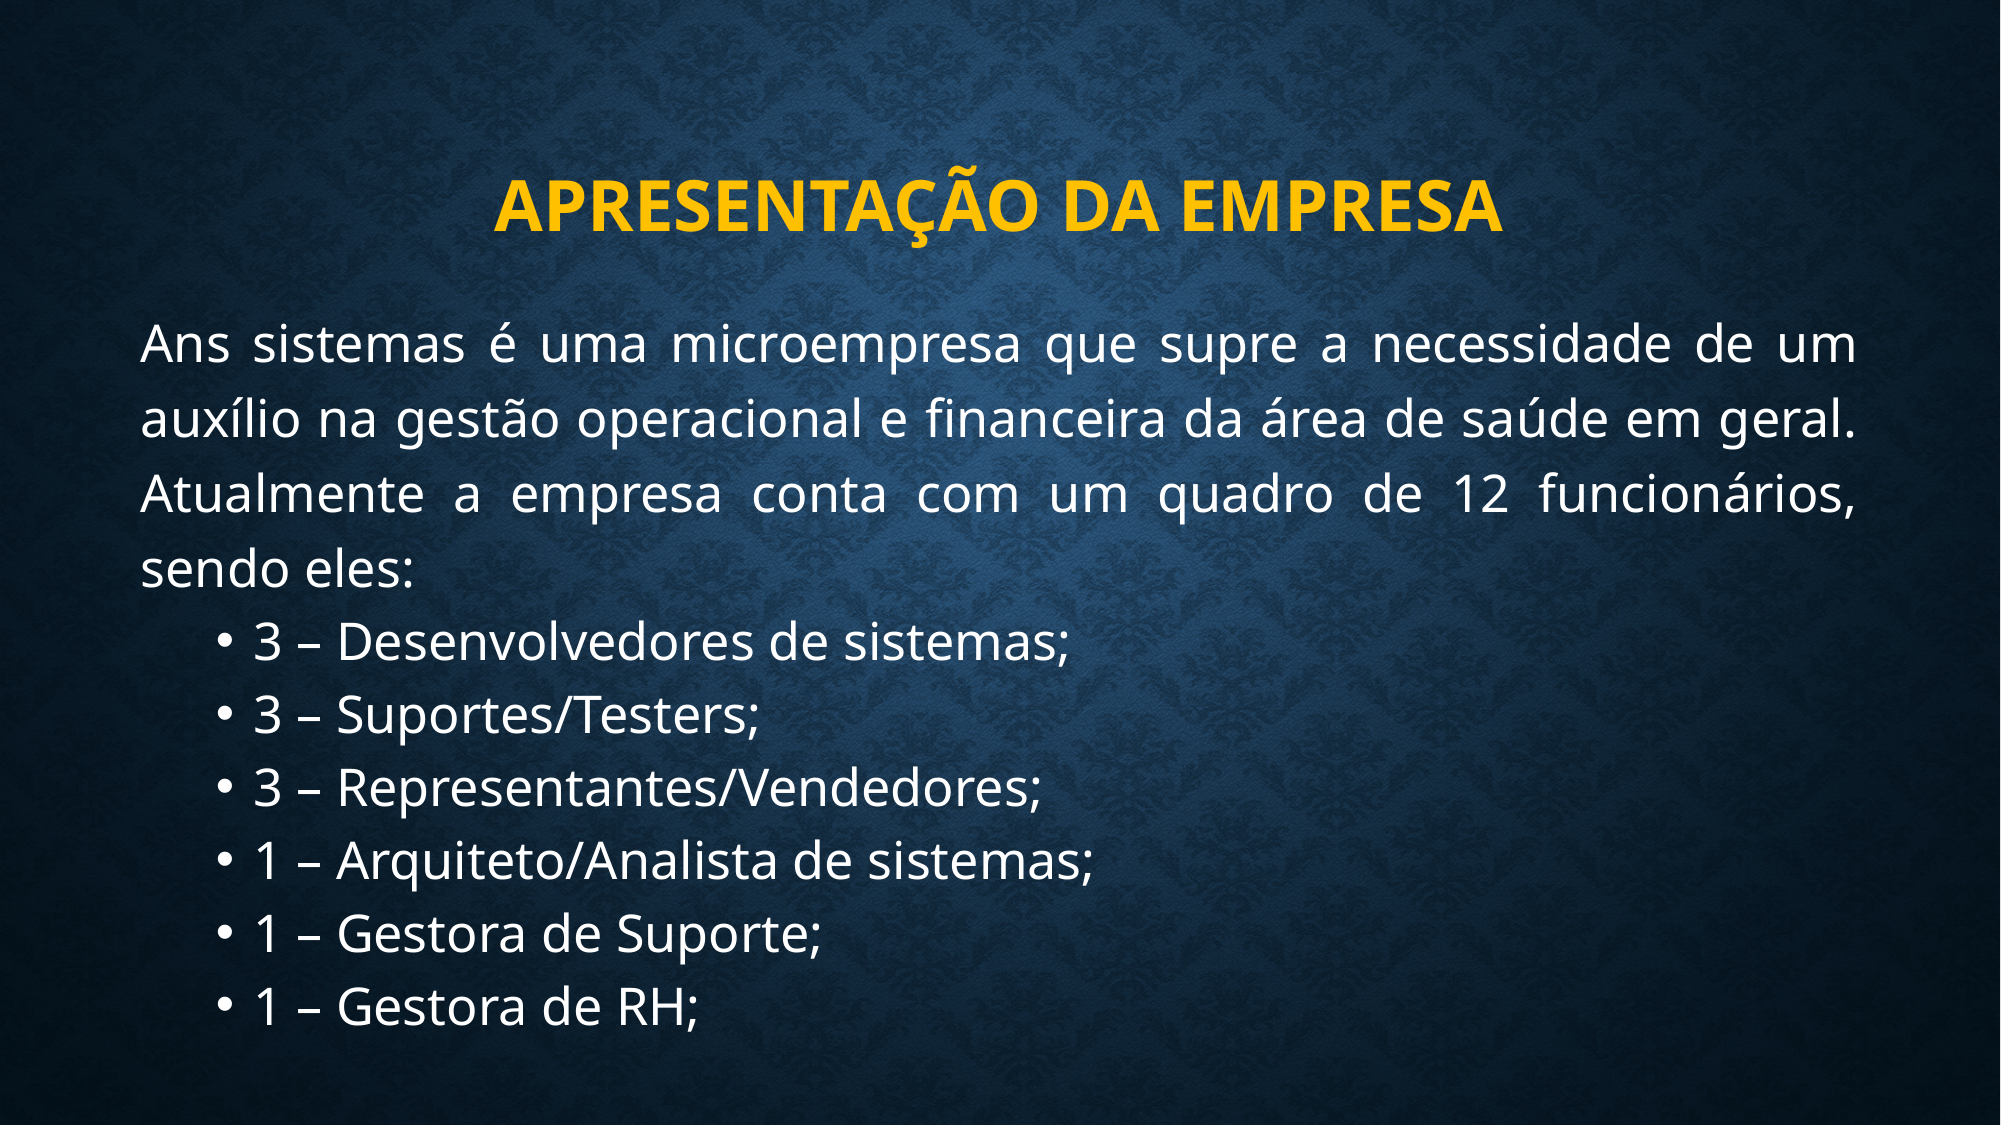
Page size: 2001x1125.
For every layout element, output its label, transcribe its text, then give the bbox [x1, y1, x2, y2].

title apresentaÇÃO DA EMPRESA [149, 99, 1849, 290]
list Ans sistemas é uma microempresa que supre a necessidade de um auxílio na gestão operacional e financeira da área de saúde em geral. Atualmente a empresa conta com um quadro de 12 funcionários, sendo eles: 3 – Desenvolvedores de sistemas; 3 – Suportes/Testers; 3 – Representantes/Vendedores; 1 – Arquiteto/Analista de sistemas; 1 – Gestora de Suporte; 1 – Gestora de RH; [125, 290, 1875, 897]
